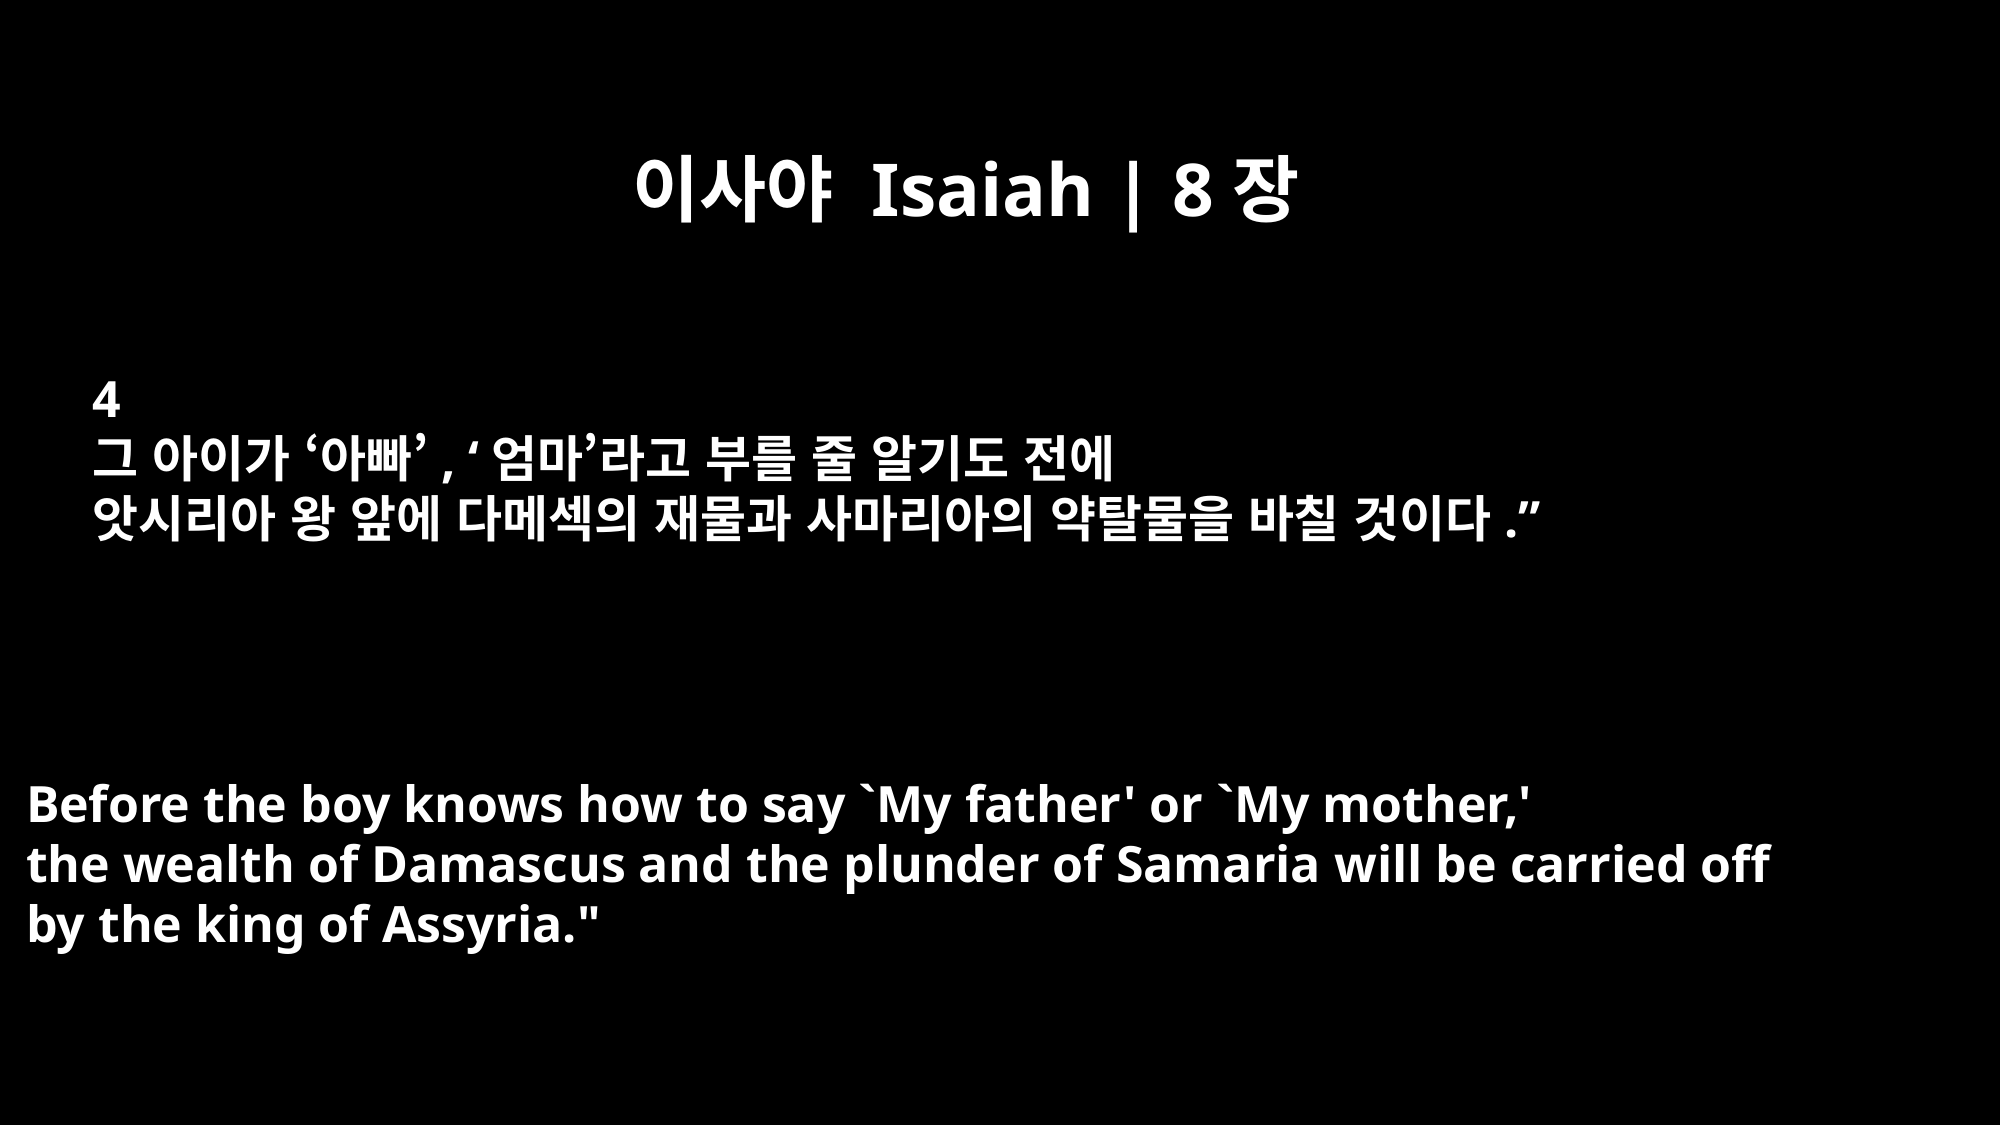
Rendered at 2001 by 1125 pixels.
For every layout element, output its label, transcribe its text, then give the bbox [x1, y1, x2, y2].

text_box 이사야 Isaiah | 8장 [617, 136, 1315, 239]
text_box 4 그 아이가 ‘아빠’, ‘엄마’라고 부를 줄 알기도 전에 앗시리아 왕 앞에 다메섹의 재물과 사마리아의 약탈물을 바칠 것이다.” [77, 359, 1557, 555]
text_box Before the boy knows how to say `My father' or `My mother,' the wealth of Damascus and the plunder of Samaria will be carried off by the king of Assyria." [11, 764, 1786, 960]
